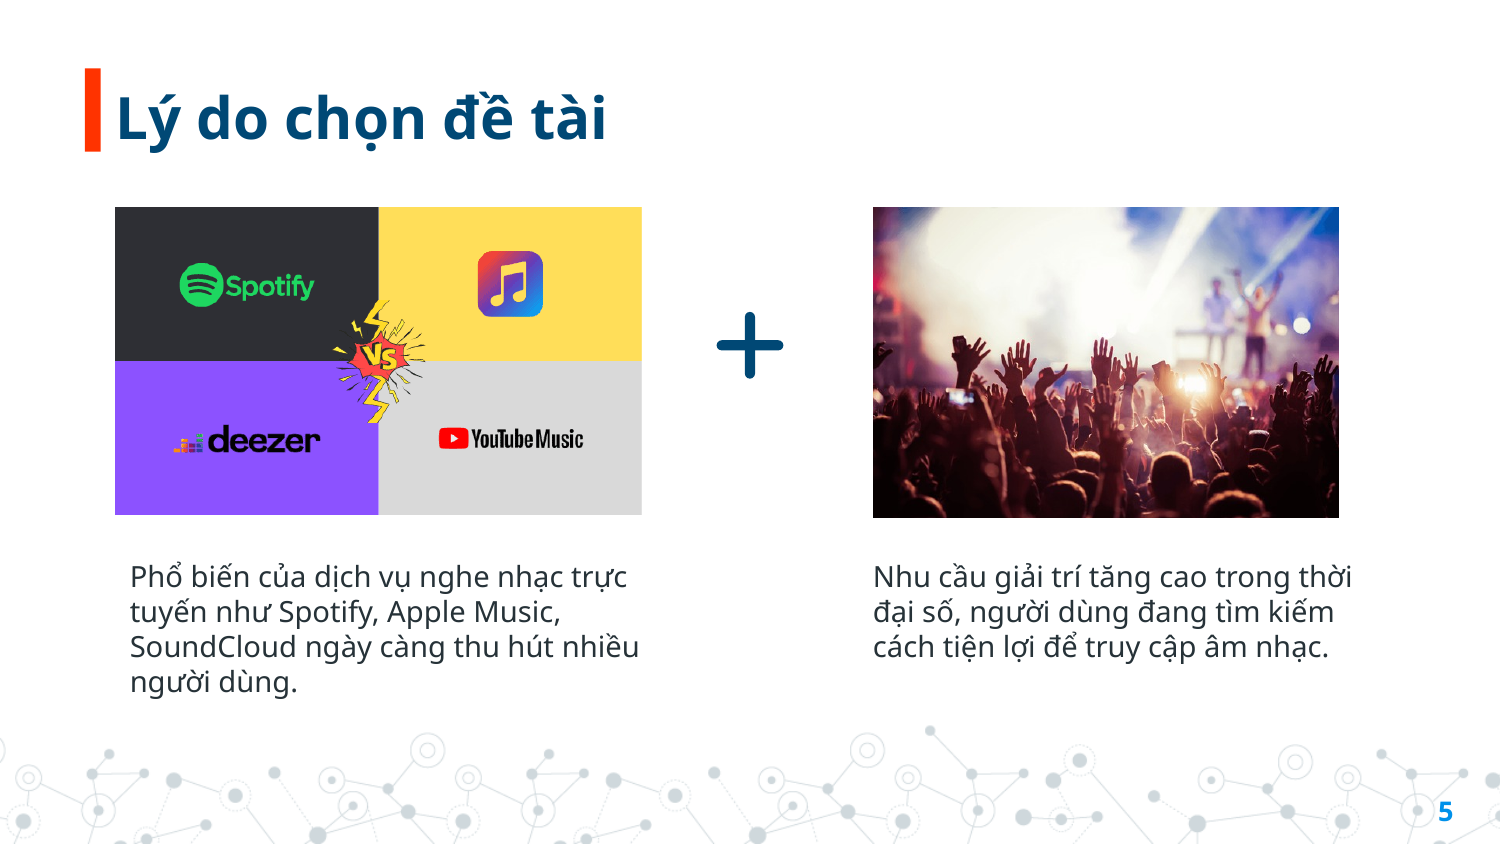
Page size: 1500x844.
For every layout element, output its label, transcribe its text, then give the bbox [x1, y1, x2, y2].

title Lý do chọn đề tài [100, 50, 722, 166]
text_box [83, 66, 103, 154]
picture [0, 0, 1500, 844]
text_box Nhu cầu giải trí tăng cao trong thời đại số, người dùng đang tìm kiếm cách tiện lợi để truy cập âm nhạc. [858, 551, 1380, 671]
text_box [716, 311, 784, 379]
slide_number 5 [1378, 779, 1469, 844]
text_box Phổ biến của dịch vụ nghe nhạc trực tuyến như Spotify, Apple Music, SoundCloud ngày càng thu hút nhiều người dùng. [115, 551, 720, 741]
